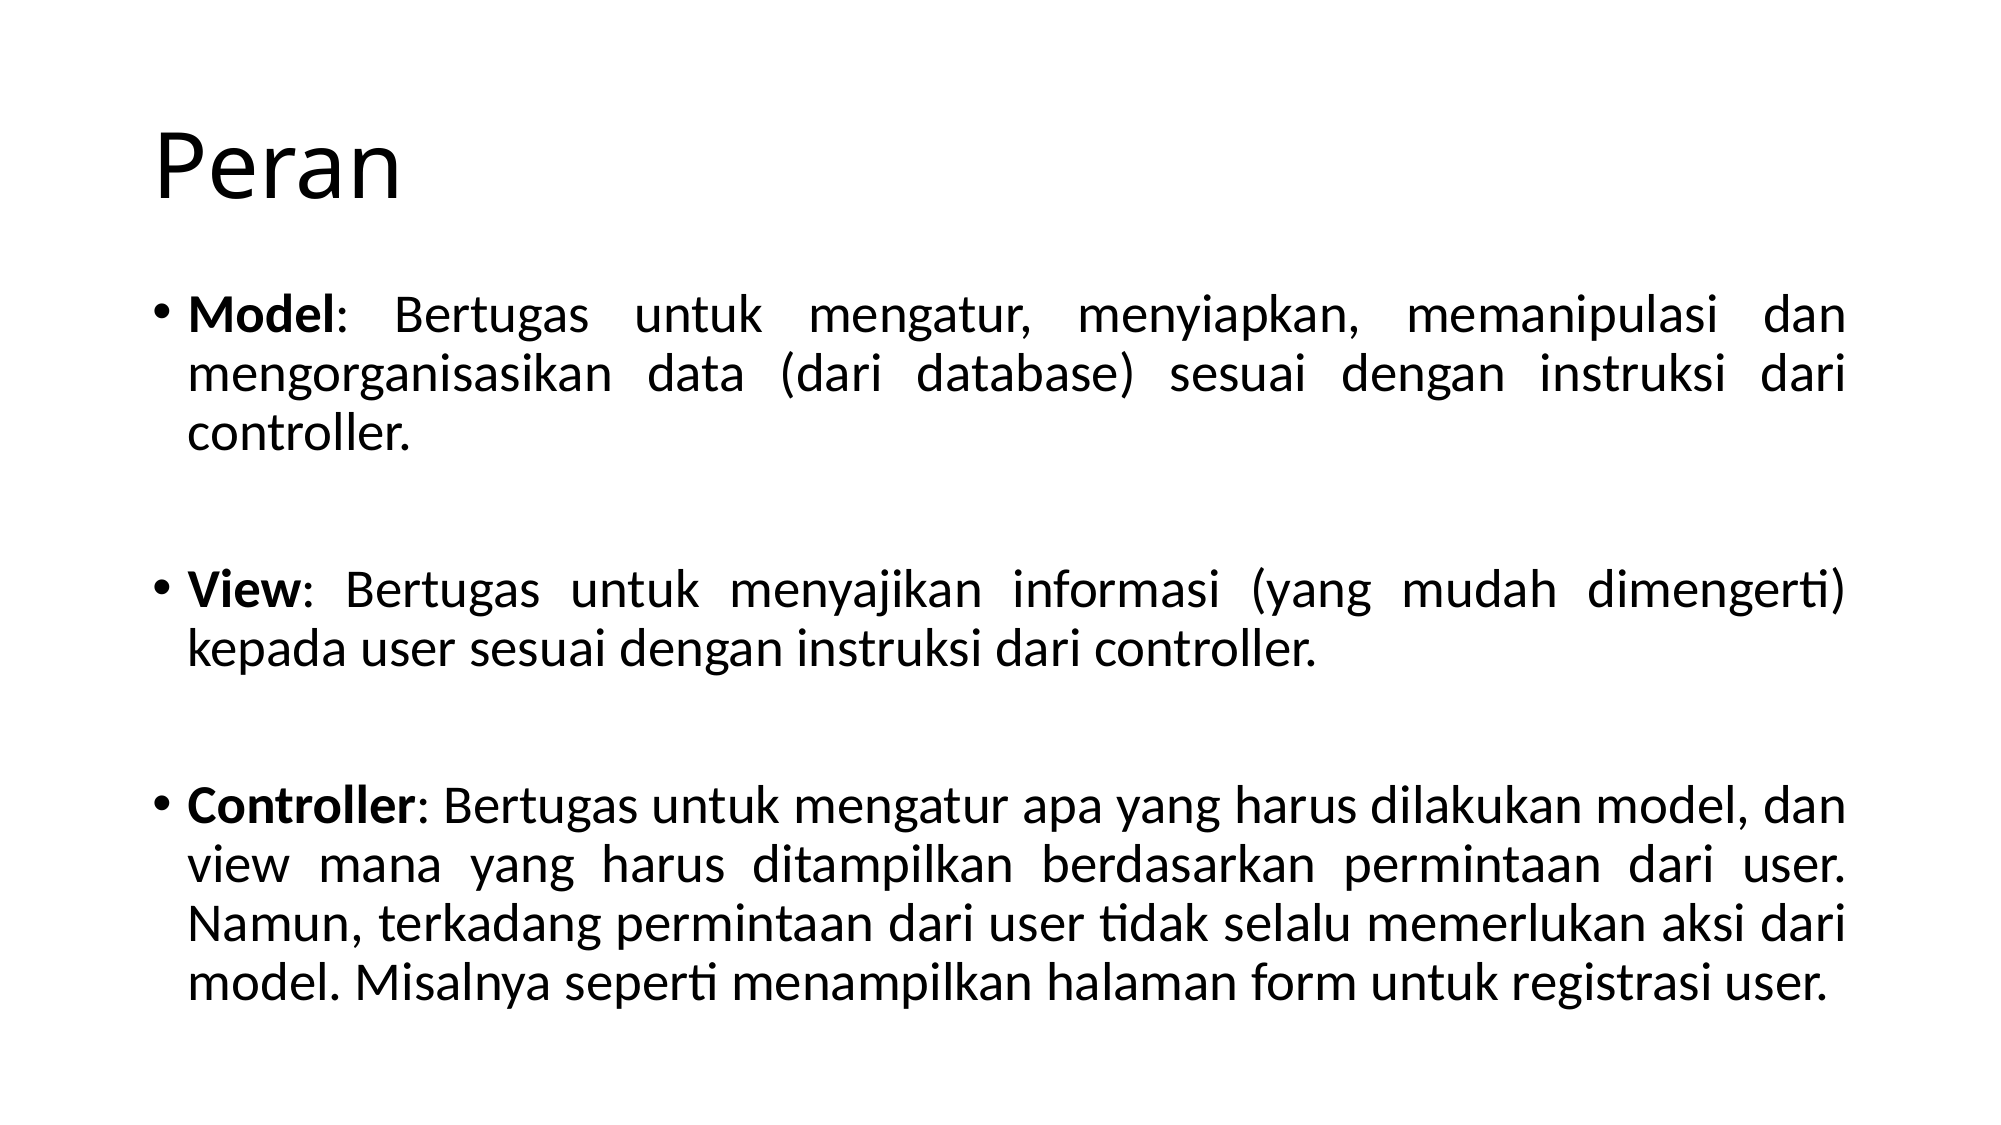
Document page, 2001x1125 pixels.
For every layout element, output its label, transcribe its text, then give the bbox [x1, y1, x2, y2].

list Model: Bertugas untuk mengatur, menyiapkan, memanipulasi dan mengorganisasikan data (dari database) sesuai dengan instruksi dari controller. View: Bertugas untuk menyajikan informasi (yang mudah dimengerti) kepada user sesuai dengan instruksi dari controller. Controller: Bertugas untuk mengatur apa yang harus dilakukan model, dan view mana yang harus ditampilkan berdasarkan permintaan dari user. Namun, terkadang permintaan dari user tidak selalu memerlukan aksi dari model. Misalnya seperti menampilkan halaman form untuk registrasi user. [137, 277, 1863, 1065]
title Peran [137, 59, 1863, 277]
